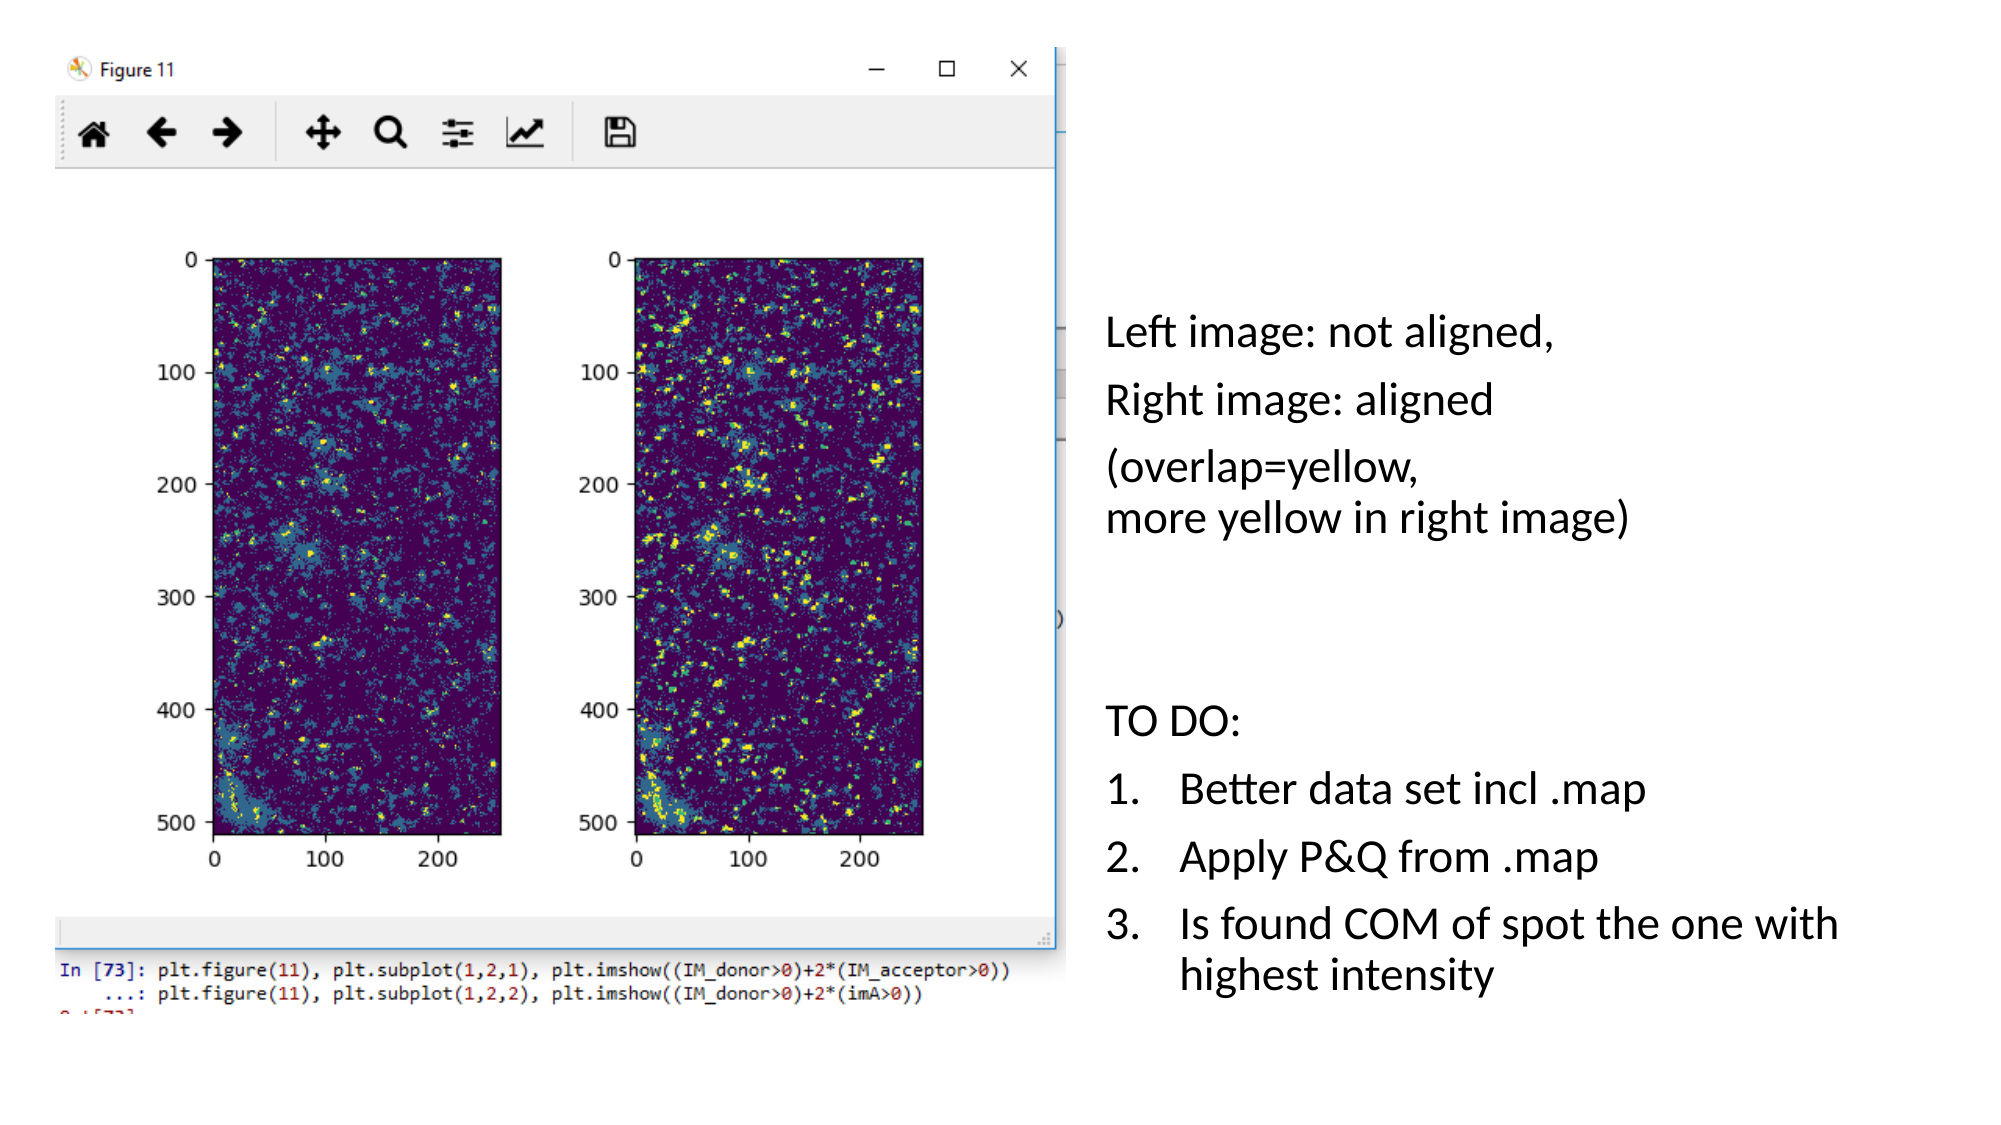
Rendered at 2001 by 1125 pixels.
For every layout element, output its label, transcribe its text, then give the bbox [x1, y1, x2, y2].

list Left image: not aligned, Right image: aligned (overlap=yellow, more yellow in right image) TO DO: Better data set incl .map Apply P&Q from .map Is found COM of spot the one with highest intensity [1090, 299, 1863, 1014]
picture [55, 47, 1066, 1014]
